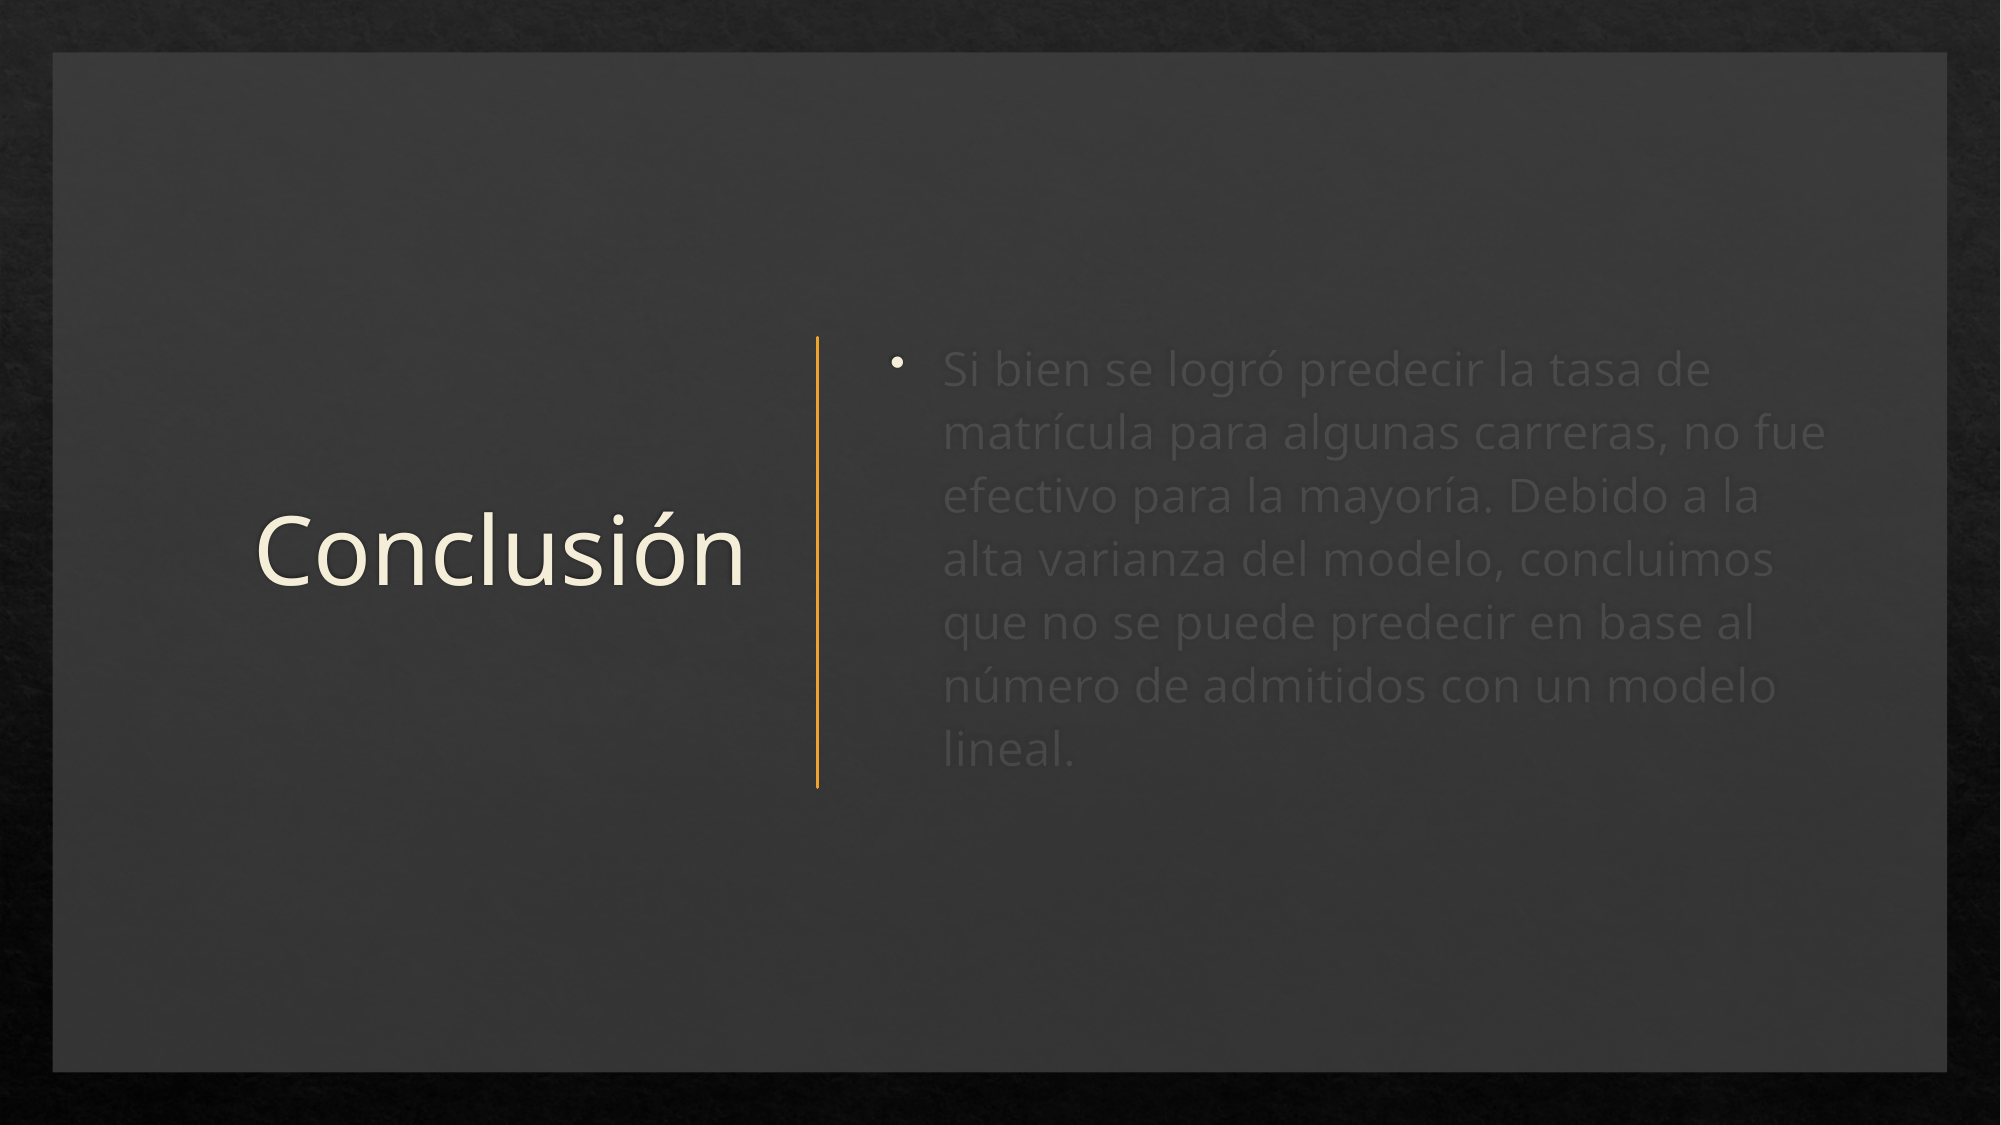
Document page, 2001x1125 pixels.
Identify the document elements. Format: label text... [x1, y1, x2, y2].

text_box [0, 0, 2000, 1125]
title Conclusión [149, 158, 764, 950]
list Si bien se logró predecir la tasa de matrícula para algunas carreras, no fue efectivo para la mayoría. Debido a la alta varianza del modelo, concluimos que no se puede predecir en base al número de admitidos con un modelo lineal. [870, 158, 1849, 950]
text_box [51, 51, 1948, 1074]
